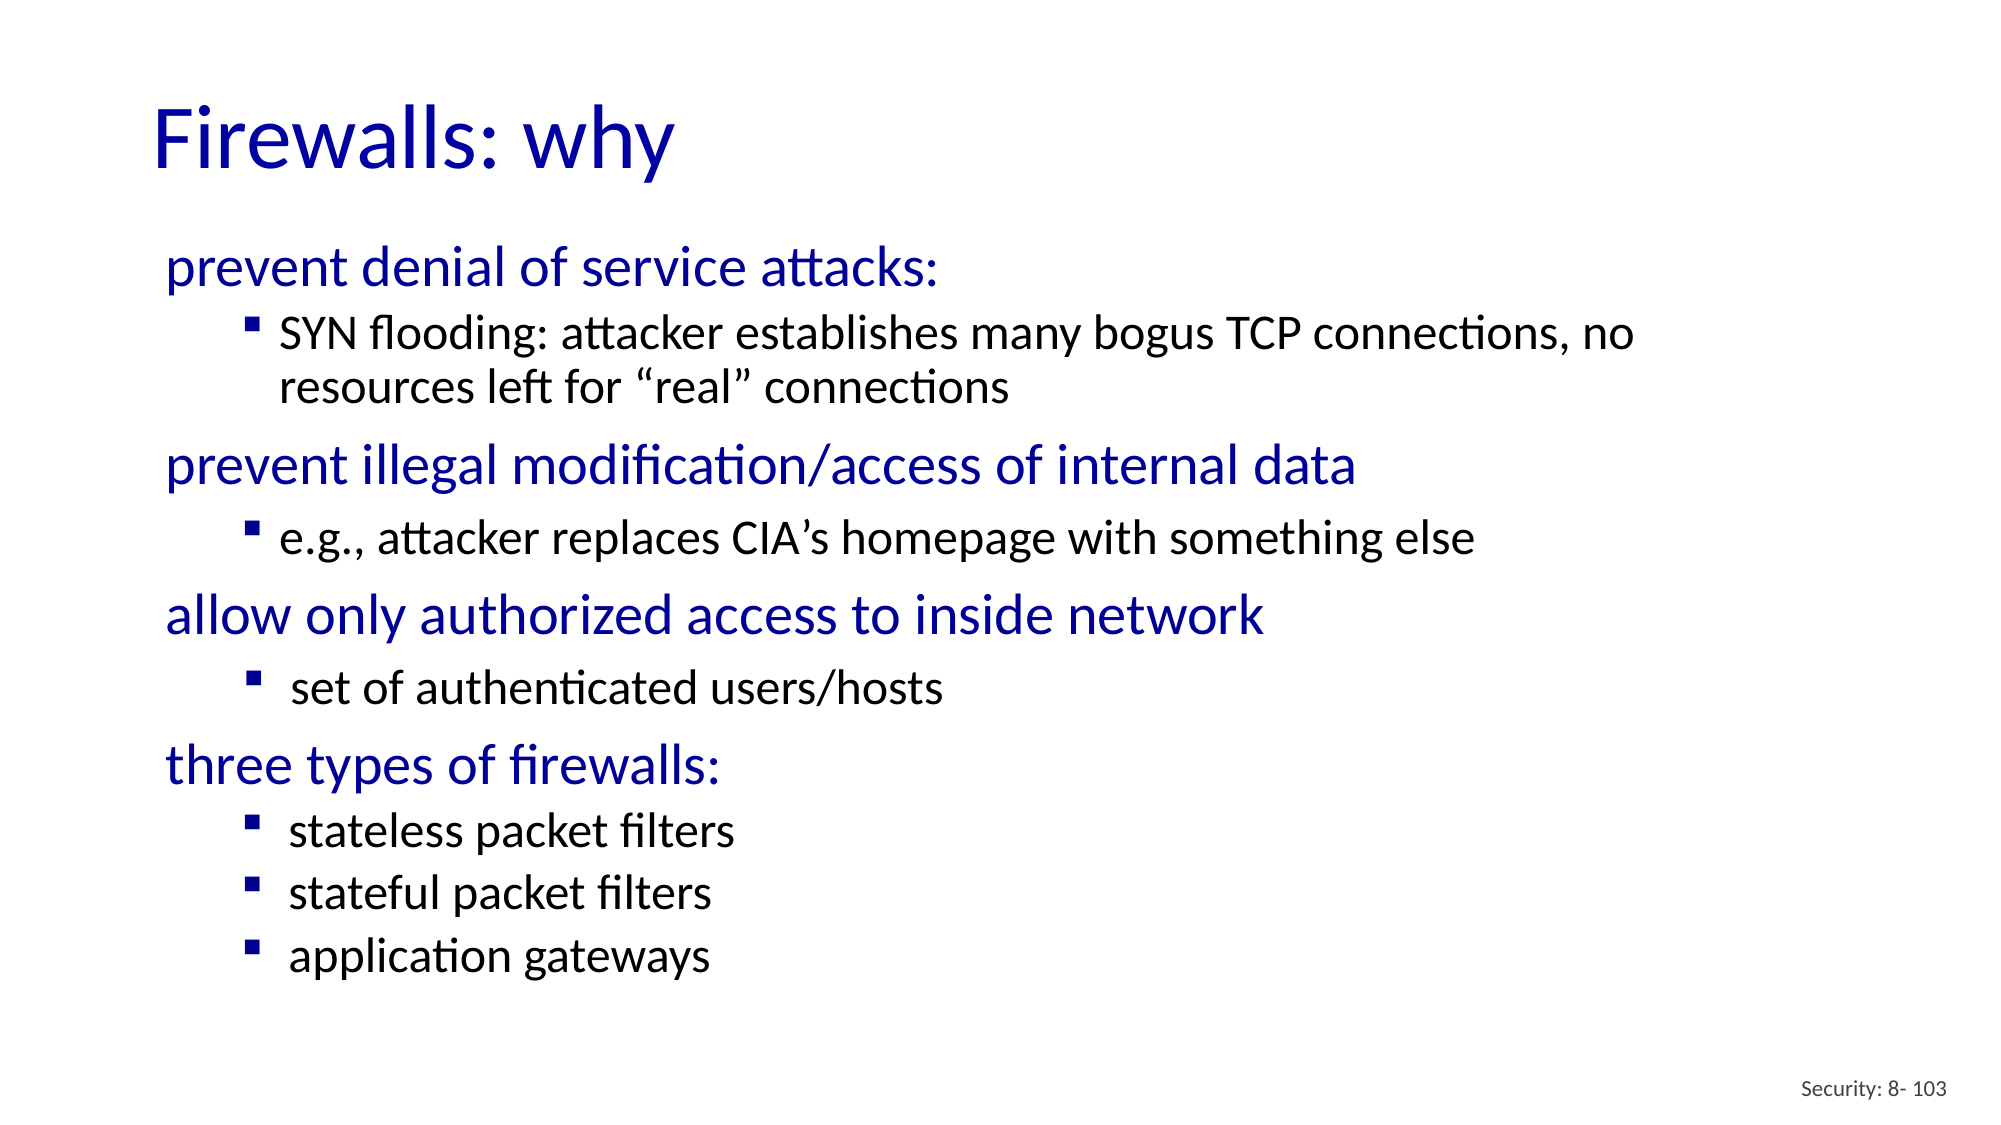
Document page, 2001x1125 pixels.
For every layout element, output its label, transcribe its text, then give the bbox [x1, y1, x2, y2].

slide_number Security: 8- 103 [1512, 1056, 1963, 1117]
text_box Firewalls: why [137, 65, 1863, 213]
text_box prevent denial of service attacks: SYN flooding: attacker establishes many bogus TCP connections, no resources left for “real” connections prevent illegal modification/access of internal data e.g., attacker replaces CIA’s homepage with something else allow only authorized access to inside network set of authenticated users/hosts three types of firewalls: stateless packet filters stateful packet filters application gateways [151, 220, 1800, 975]
